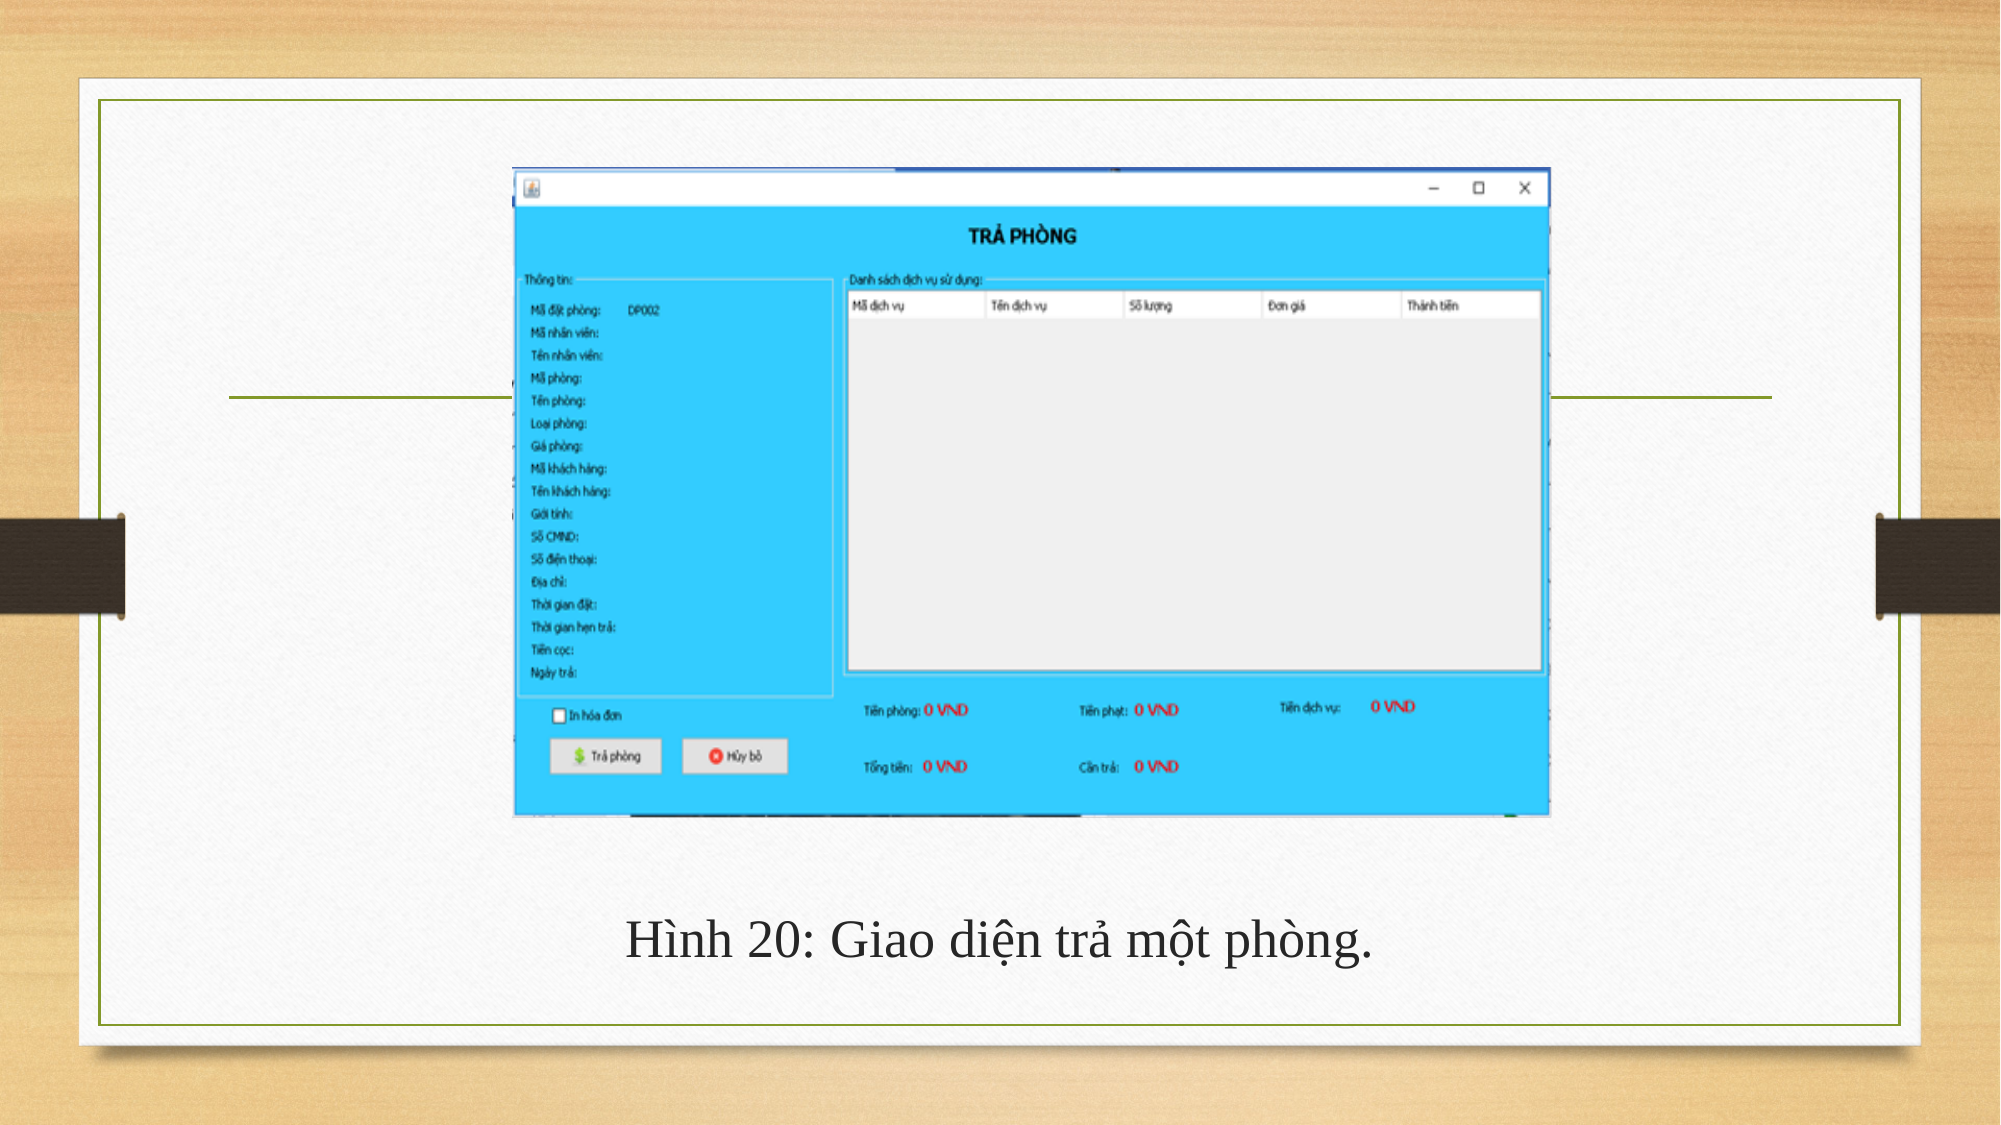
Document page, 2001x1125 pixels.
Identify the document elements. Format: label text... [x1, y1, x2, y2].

title Hình 20: Giao diện trả một phòng. [212, 870, 1788, 1002]
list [512, 167, 1553, 820]
picture [0, 0, 2001, 1125]
